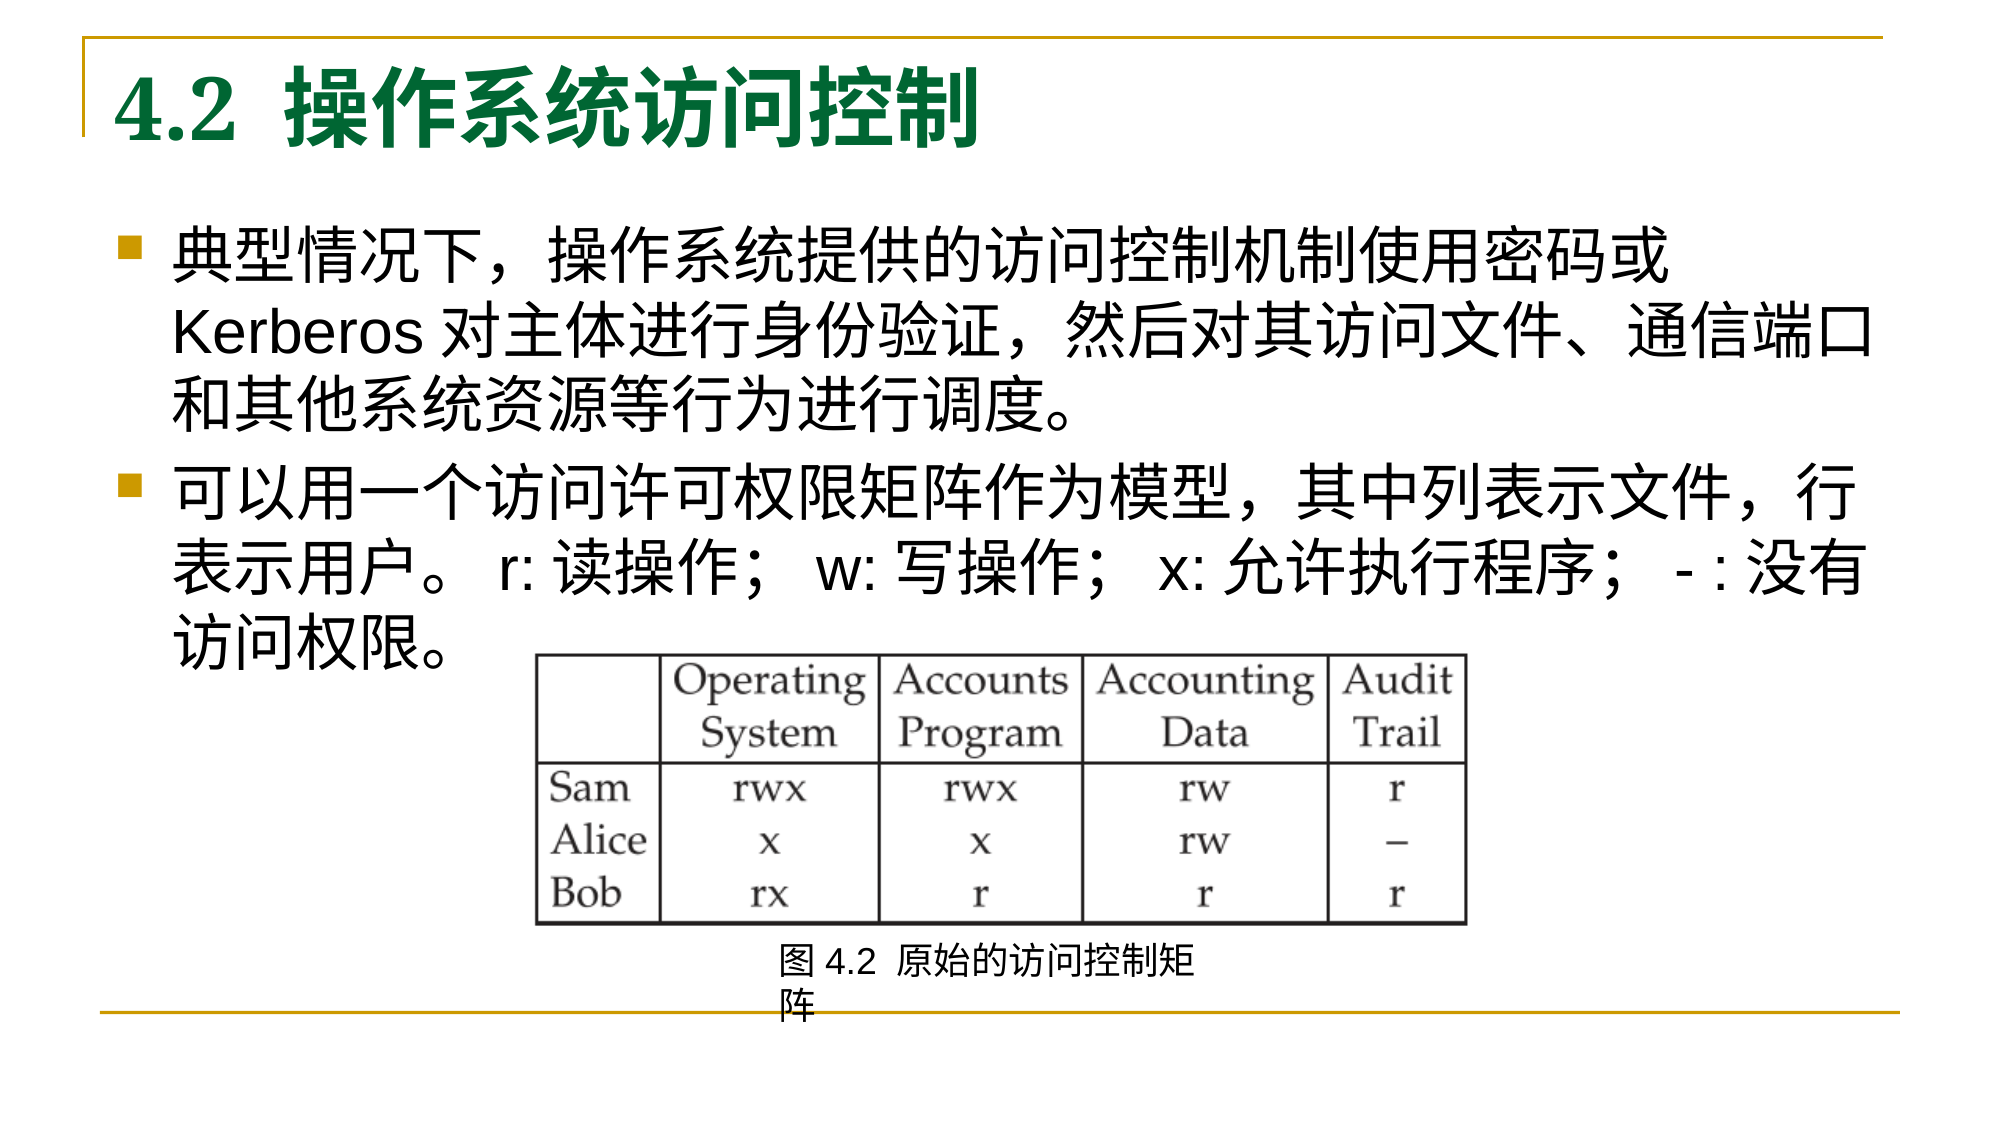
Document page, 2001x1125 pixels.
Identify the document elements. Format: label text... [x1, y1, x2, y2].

title 4.2 操作系统访问控制 [99, 45, 1900, 208]
list 典型情况下，操作系统提供的访问控制机制使用密码或Kerberos对主体进行身份验证，然后对其访问文件、通信端口和其他系统资源等行为进行调度。 可以用一个访问许可权限矩阵作为模型，其中列表示文件，行表示用户。r:读操作；w:写操作；x:允许执行程序；- :没有访问权限。 [99, 208, 1900, 987]
text_box 图4.2 原始的访问控制矩阵 [763, 938, 1237, 1035]
picture [526, 646, 1474, 930]
